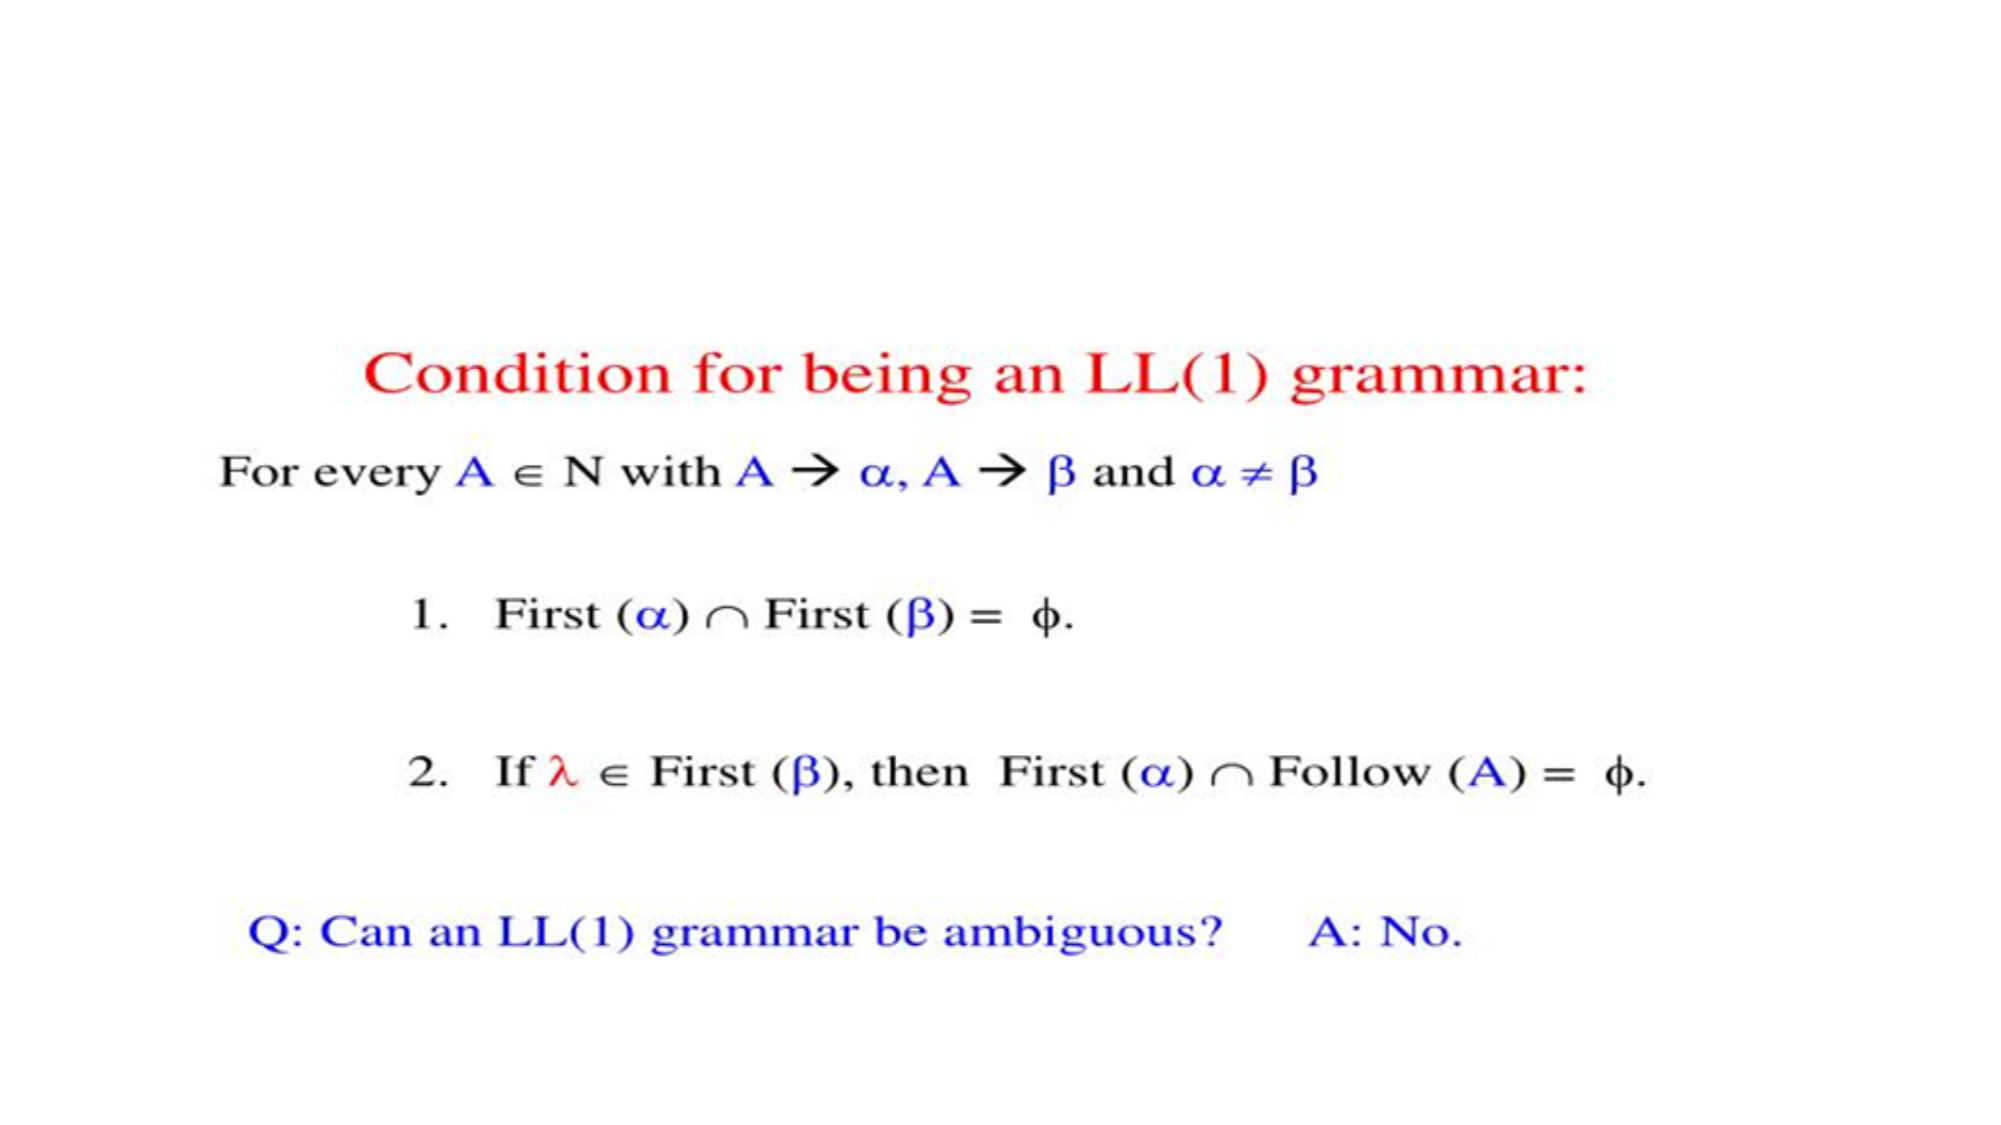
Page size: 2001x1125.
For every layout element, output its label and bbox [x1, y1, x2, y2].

list [200, 323, 1800, 1025]
